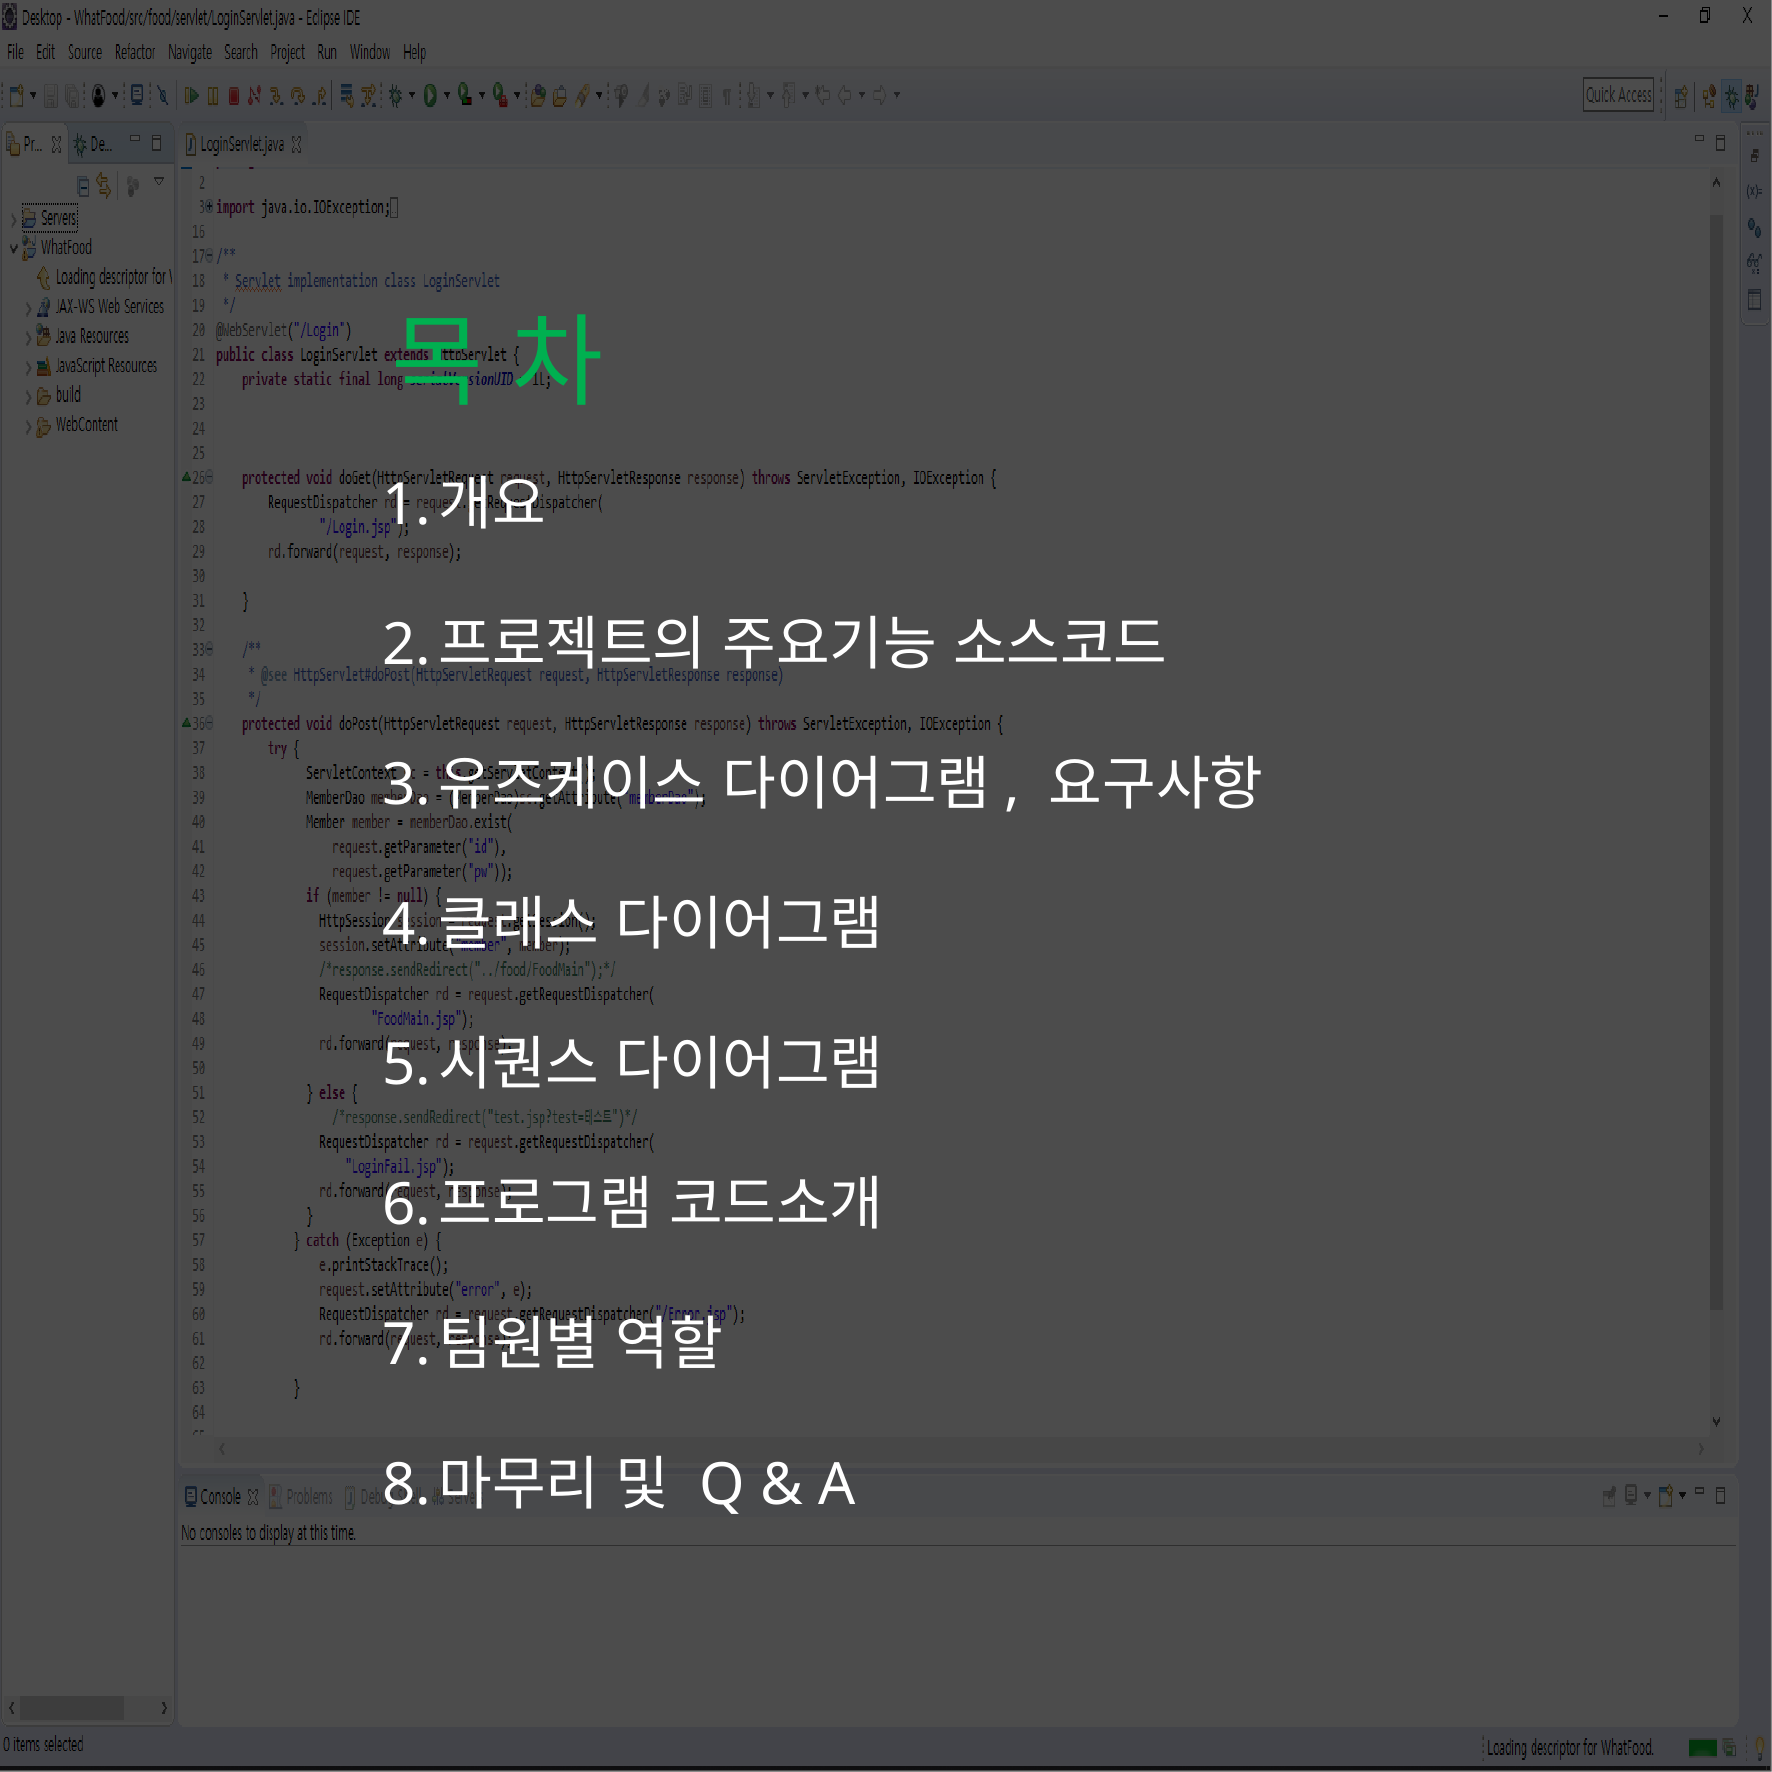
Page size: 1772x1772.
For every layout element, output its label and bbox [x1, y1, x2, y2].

text_box [0, 0, 1772, 1772]
picture [0, 0, 1770, 1770]
